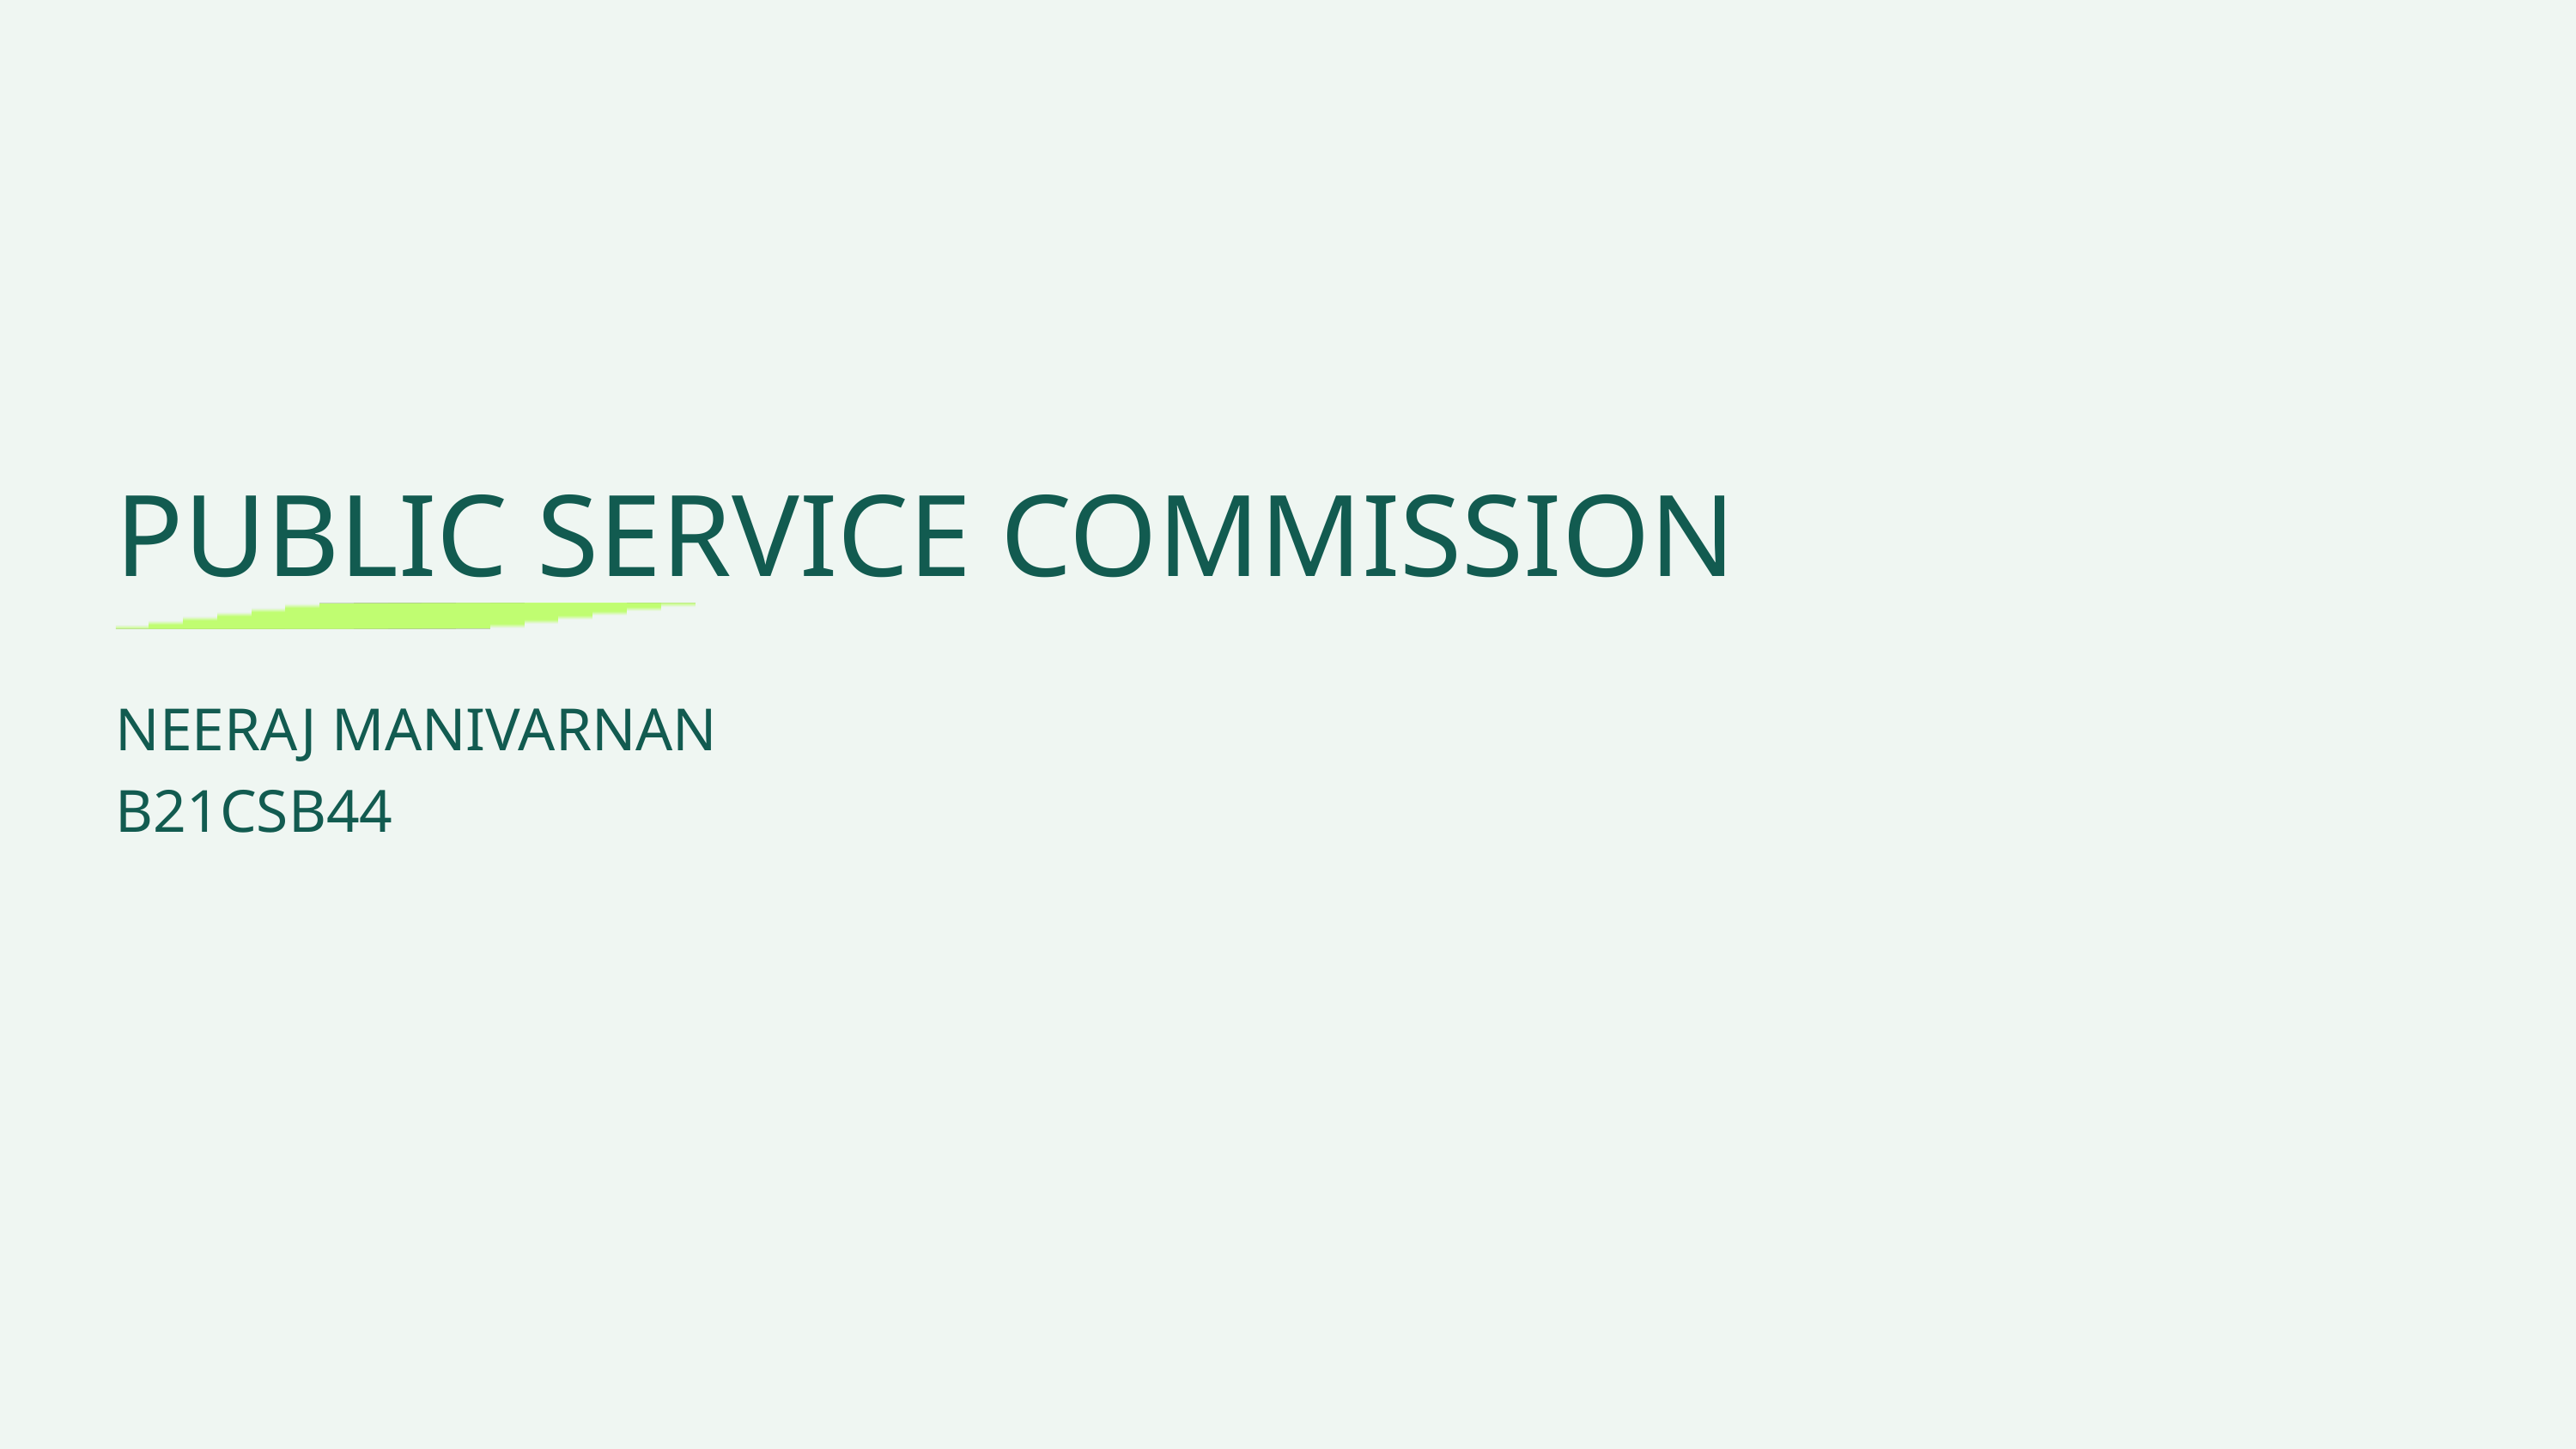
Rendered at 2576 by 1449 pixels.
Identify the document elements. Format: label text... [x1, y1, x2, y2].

text_box PUBLIC SERVICE COMMISSION [115, 486, 2576, 599]
text_box NEERAJ MANIVARNAN B21CSB44 [115, 681, 1060, 925]
text_box [115, 603, 696, 629]
